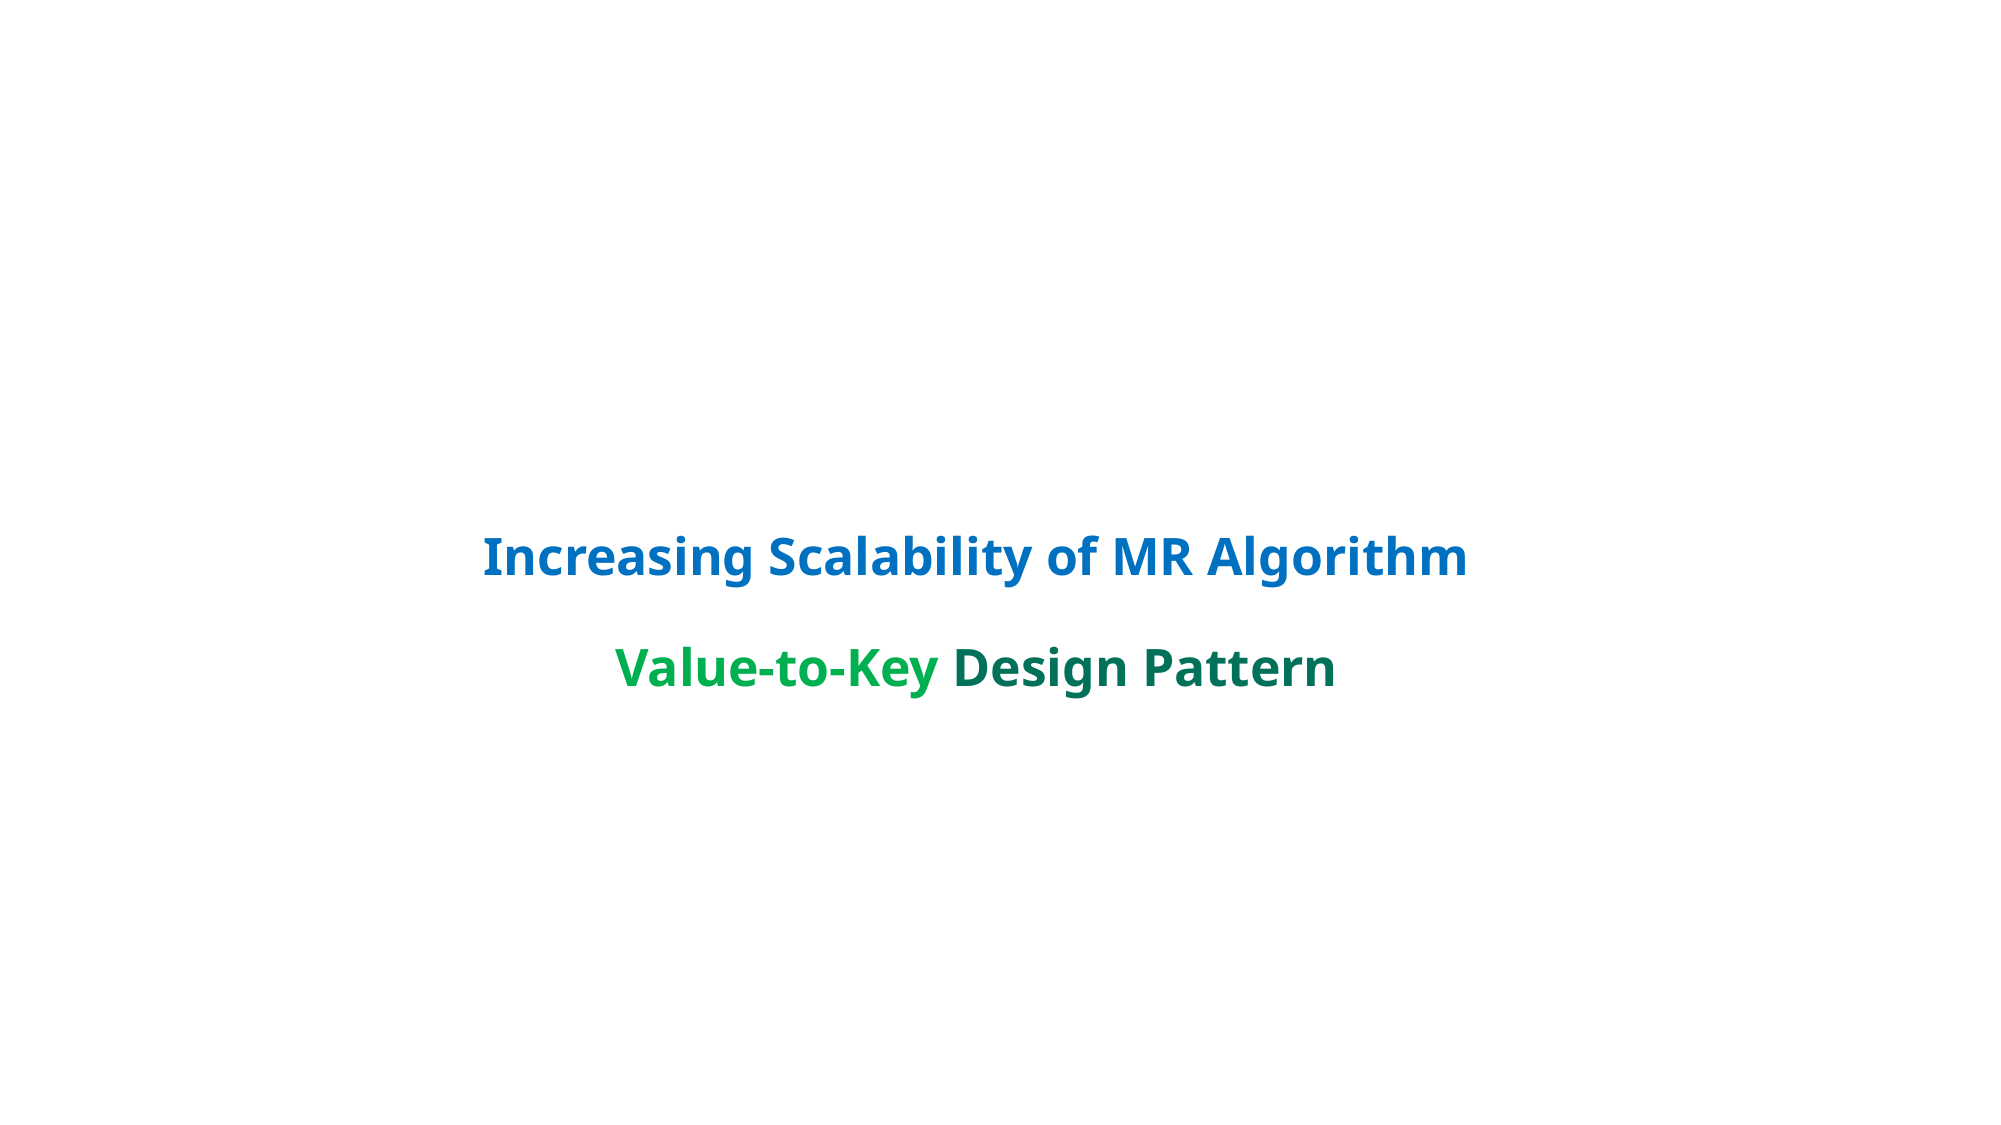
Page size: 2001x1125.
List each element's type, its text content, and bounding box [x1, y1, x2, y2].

title Increasing Scalability of MR Algorithm Value-to-Key Design Pattern [187, 466, 1766, 769]
